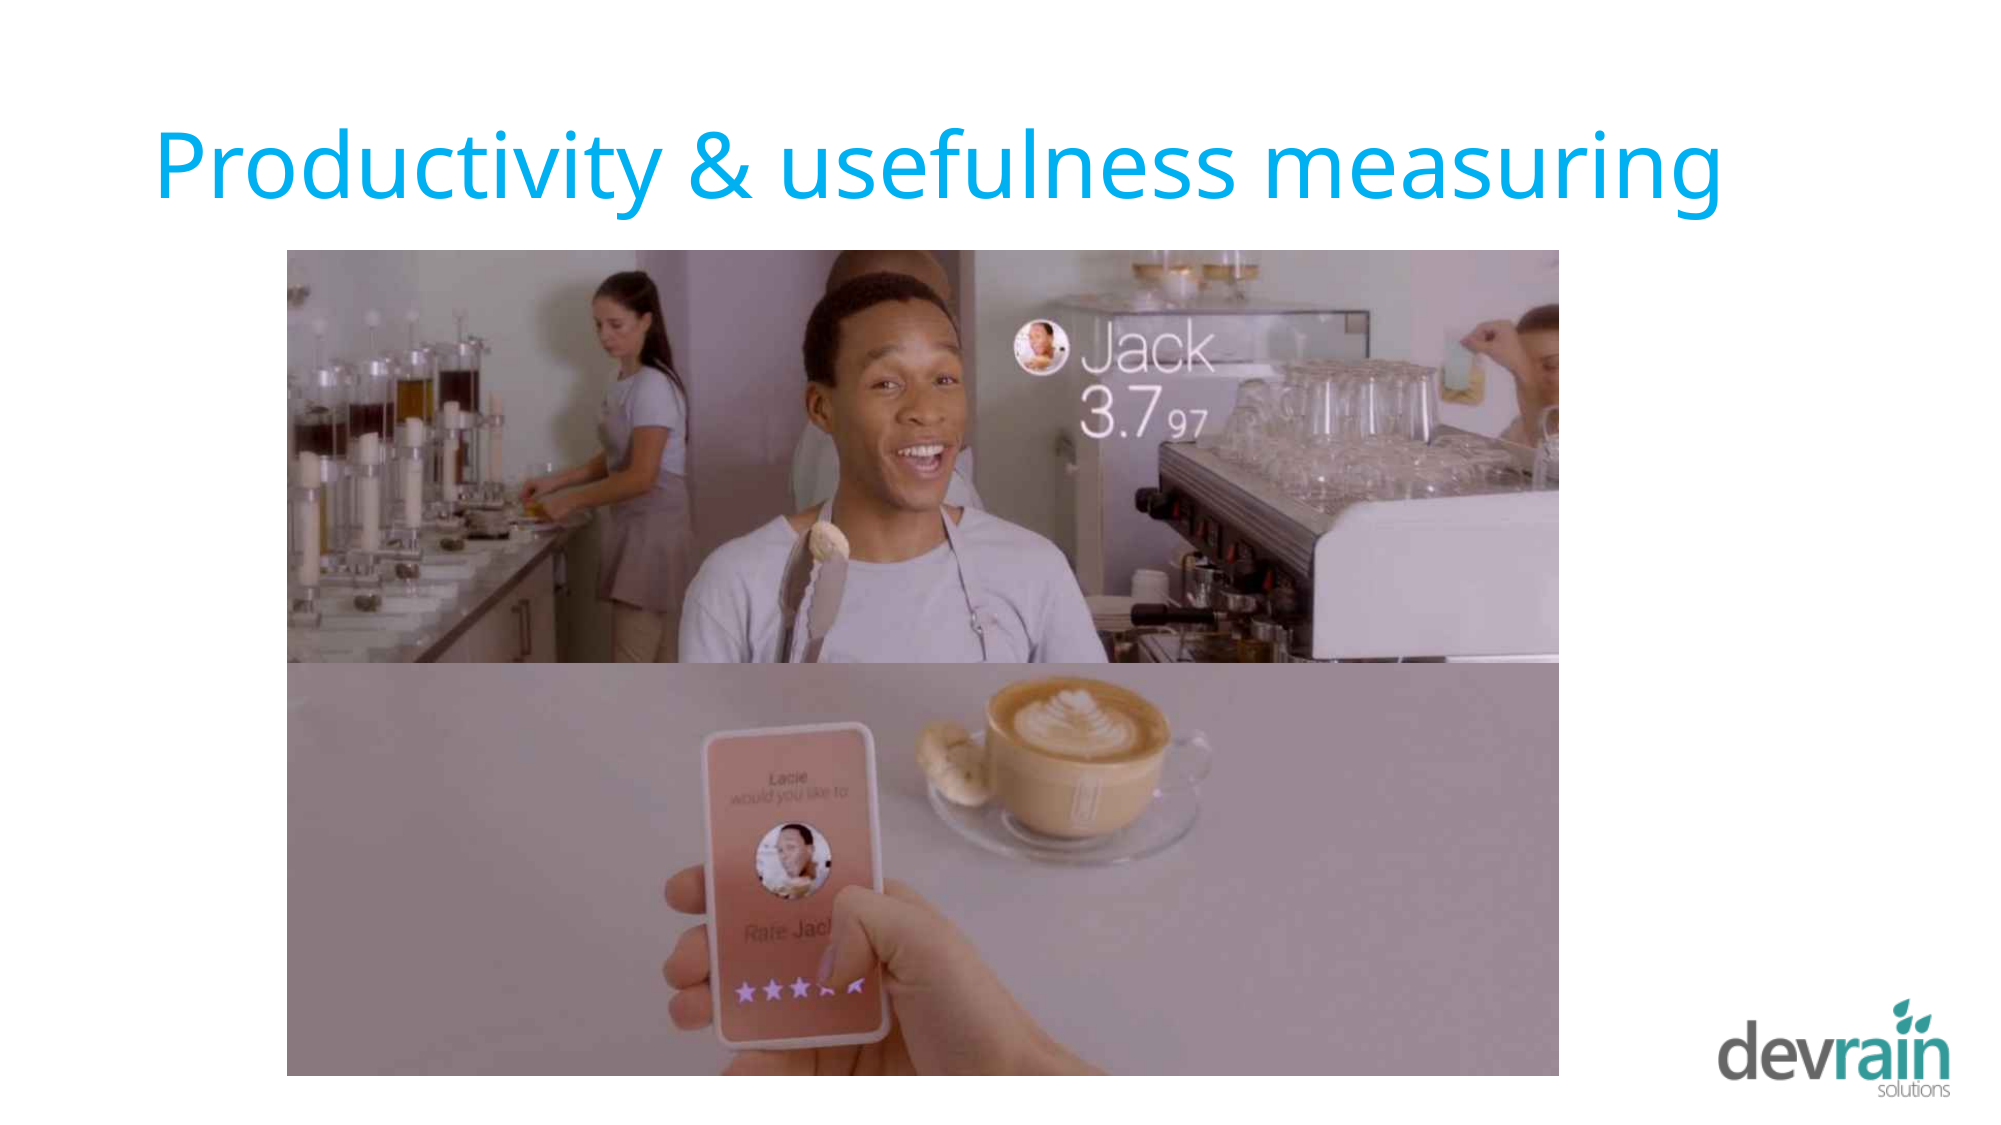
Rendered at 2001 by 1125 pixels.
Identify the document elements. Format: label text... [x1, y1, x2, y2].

picture [1718, 998, 1950, 1098]
picture [287, 250, 1559, 1076]
title Productivity & usefulness measuring [137, 59, 1863, 278]
